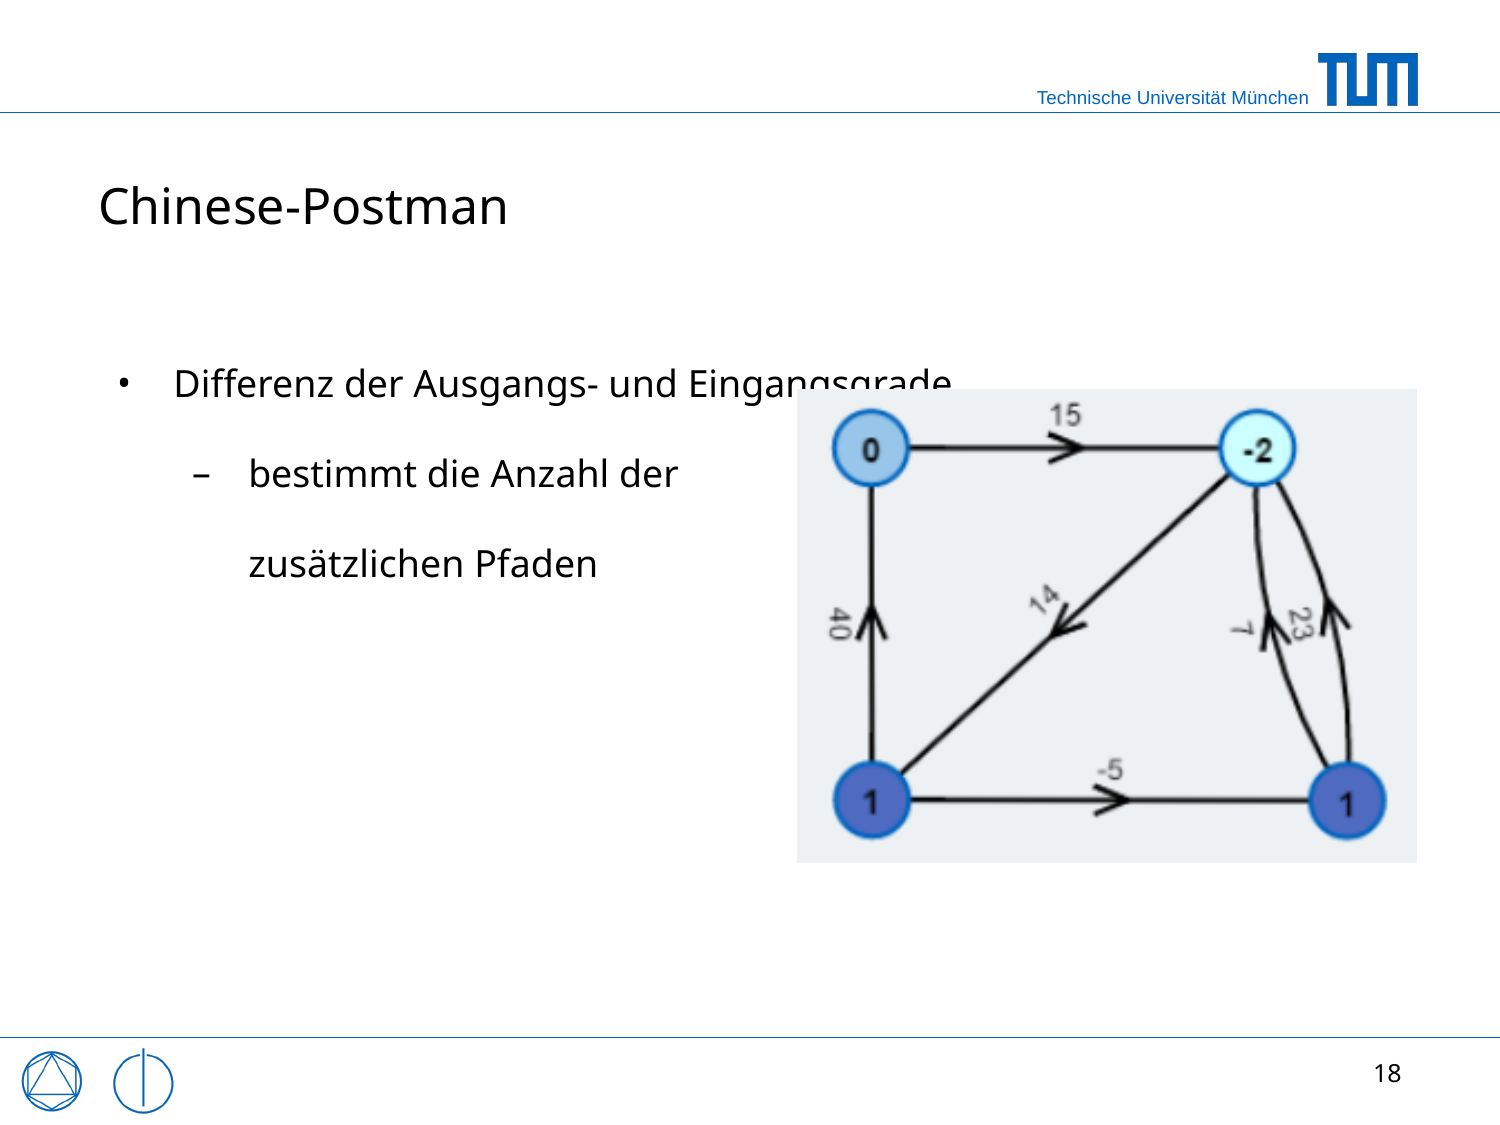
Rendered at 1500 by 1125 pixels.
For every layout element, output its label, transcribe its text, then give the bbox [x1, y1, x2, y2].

picture [1318, 53, 1418, 106]
picture [109, 1044, 177, 1118]
picture [17, 1047, 85, 1115]
picture [796, 389, 1417, 863]
slide_number 18 [1104, 1050, 1417, 1100]
list Differenz der Ausgangs- und Eingangsgrade bestimmt die Anzahl der zusätzlichen Pfaden [83, 299, 1417, 1013]
title Chinese-Postman [83, 149, 1417, 250]
